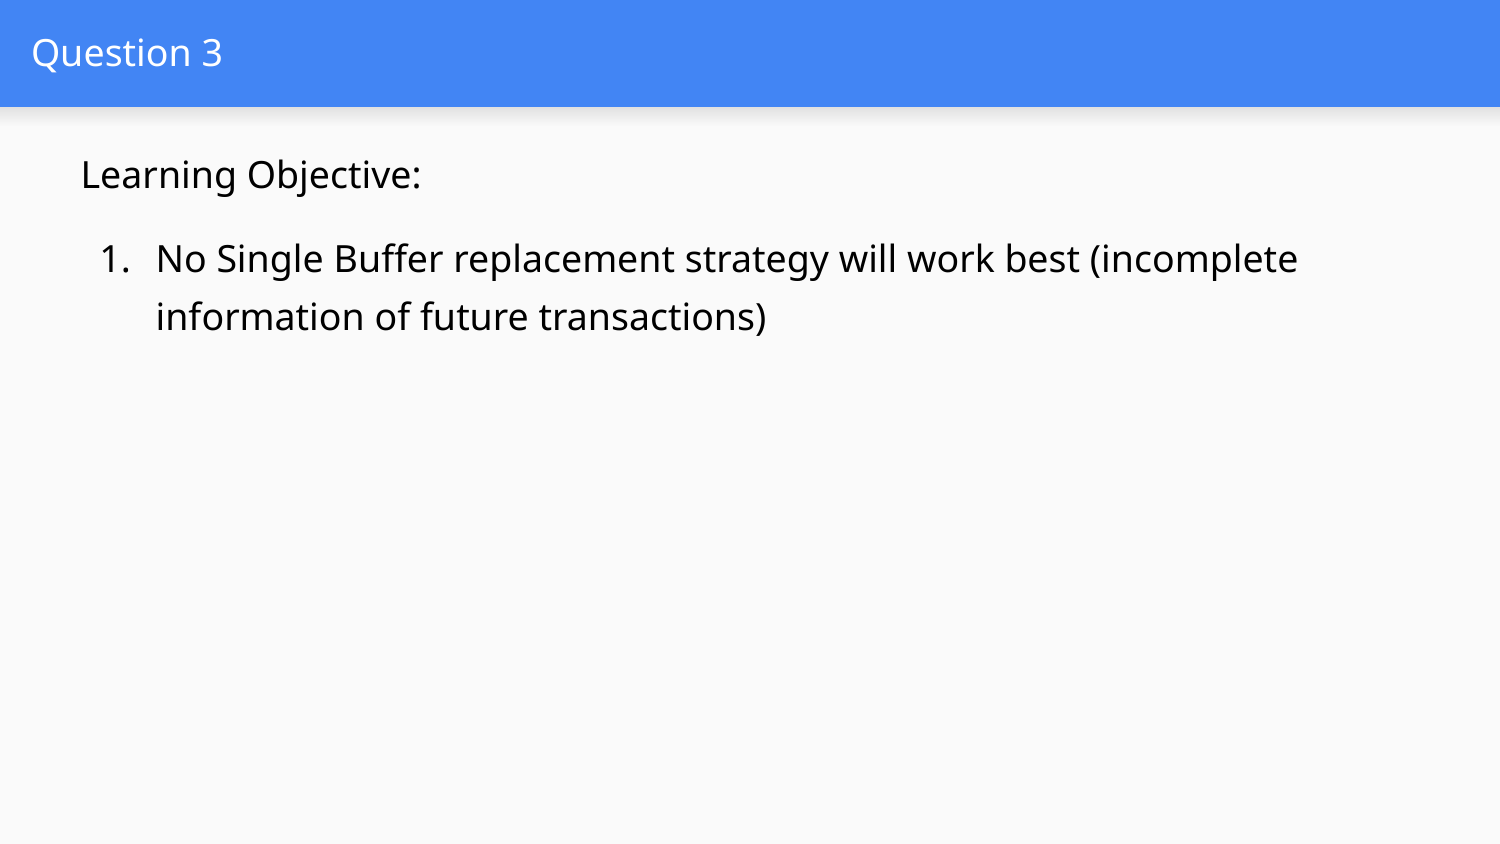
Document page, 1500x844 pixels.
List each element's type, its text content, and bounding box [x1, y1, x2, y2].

title Question 3 [16, 2, 1464, 102]
list Learning Objective: No Single Buffer replacement strategy will work best (incomplete information of future transactions) [65, 125, 1415, 807]
